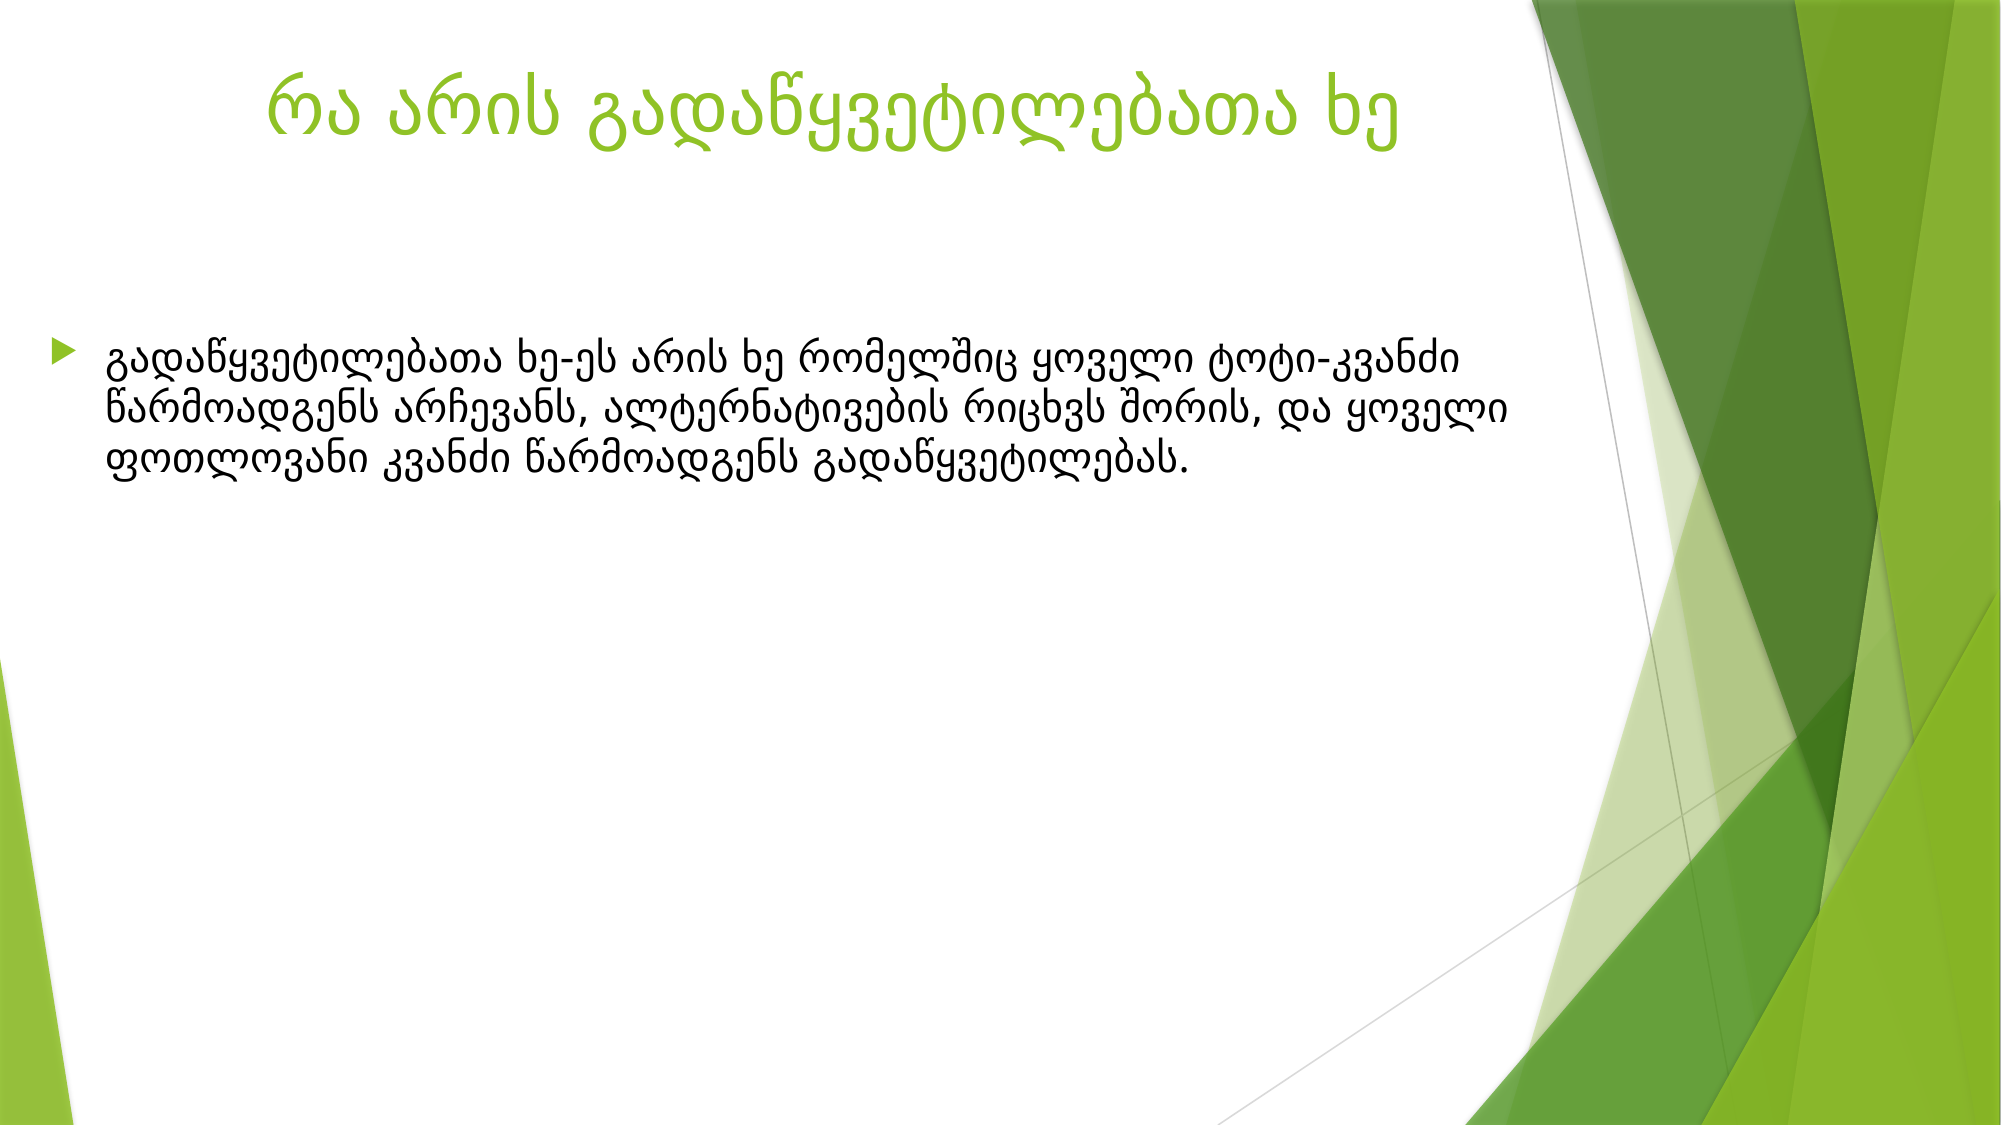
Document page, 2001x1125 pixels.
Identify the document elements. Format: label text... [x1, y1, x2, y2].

title რა არის გადაწყვეტილებათა ხე [67, 52, 1506, 291]
list გადაწყვეტილებათა ხე-ეს არის ხე რომელშიც ყოველი ტოტი-კვანძი წარმოადგენს არჩევანს, ალტერნატივების რიცხვს შორის, და ყოველი ფოთლოვანი კვანძი წარმოადგენს გადაწყვეტილებას. [33, 322, 1540, 710]
